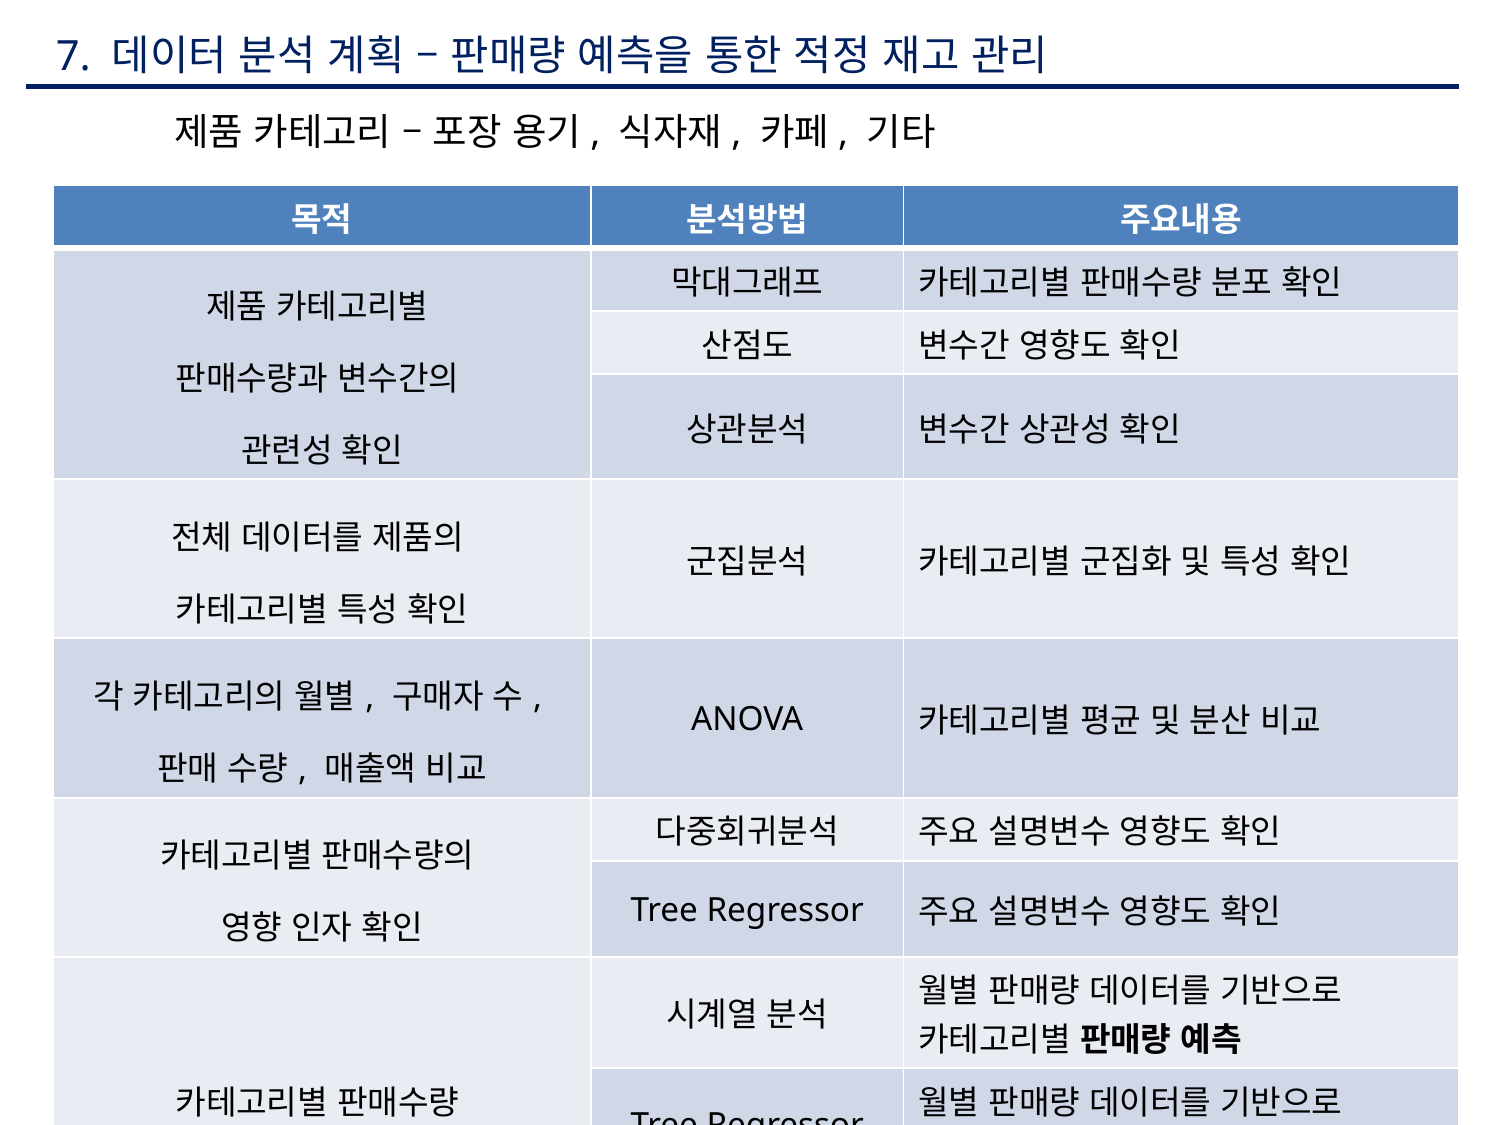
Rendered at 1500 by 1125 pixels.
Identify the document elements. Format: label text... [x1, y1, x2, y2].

table_cell 다중회귀분석 [592, 799, 903, 860]
table_cell 월별 판매량 데이터를 기반으로 카테고리별 판매량 예측 [904, 958, 1458, 1067]
table_cell 월별 판매량 데이터를 기반으로 카테고리별 판매 추이 확인 [904, 1069, 1458, 1125]
table_cell 변수간 영향도 확인 [904, 312, 1458, 373]
text_box 제품 카테고리 – 포장 용기, 식자재, 카페, 기타 [159, 100, 1004, 161]
table_cell 제품 카테고리별 판매수량과 변수간의 관련성 확인 [54, 251, 590, 478]
table_cell 상관분석 [592, 375, 903, 478]
text_box 7. 데이터 분석 계획 – 판매량 예측을 통한 적정 재고 관리 [41, 21, 1219, 84]
table_cell 카테고리별 판매수량 예측을 통한 시사점 도출 [54, 958, 590, 1125]
table_cell 주요 설명변수 영향도 확인 [904, 862, 1458, 956]
table_cell 막대그래프 [592, 251, 903, 310]
table_header 목적 [54, 186, 590, 245]
table_cell 군집분석 [592, 480, 903, 637]
table_cell 카테고리별 평균 및 분산 비교 [904, 639, 1458, 797]
table_cell 산점도 [592, 312, 903, 373]
table_cell Tree Regressor [592, 1069, 903, 1125]
table_cell 카테고리별 판매수량의 영향 인자 확인 [54, 799, 590, 956]
table_cell 각 카테고리의 월별, 구매자 수, 판매 수량, 매출액 비교 [54, 639, 590, 797]
table_cell 변수간 상관성 확인 [904, 375, 1458, 478]
table_cell 주요 설명변수 영향도 확인 [904, 799, 1458, 860]
table_header 주요내용 [904, 186, 1458, 245]
table_cell ANOVA [592, 639, 903, 797]
table_header 분석방법 [592, 186, 903, 245]
table_cell 카테고리별 군집화 및 특성 확인 [904, 480, 1458, 637]
table_cell Tree Regressor [592, 862, 903, 956]
table_cell 시계열 분석 [592, 958, 903, 1067]
table_cell 카테고리별 판매수량 분포 확인 [904, 251, 1458, 310]
table_cell 전체 데이터를 제품의 카테고리별 특성 확인 [54, 480, 590, 637]
